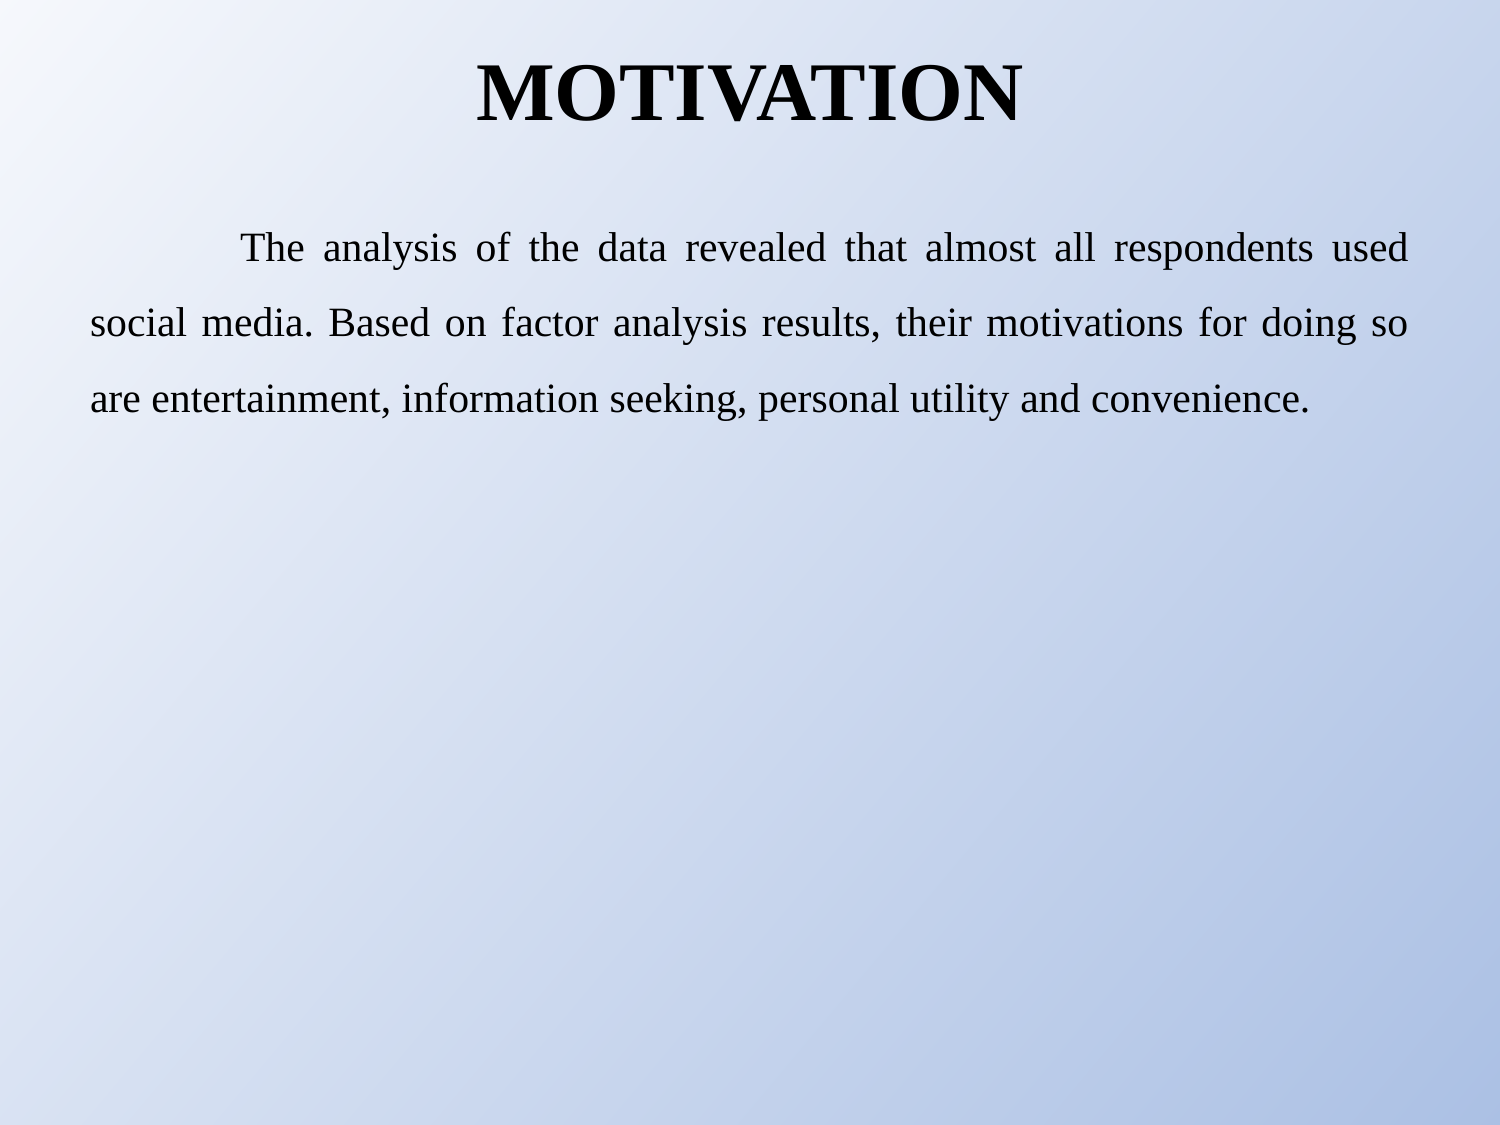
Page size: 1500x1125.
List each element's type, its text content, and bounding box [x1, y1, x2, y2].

list The analysis of the data revealed that almost all respondents used social media. Based on factor analysis results, their motivations for doing so are entertainment, information seeking, personal utility and convenience. [75, 187, 1425, 1088]
title MOTIVATION [0, 0, 1500, 188]
